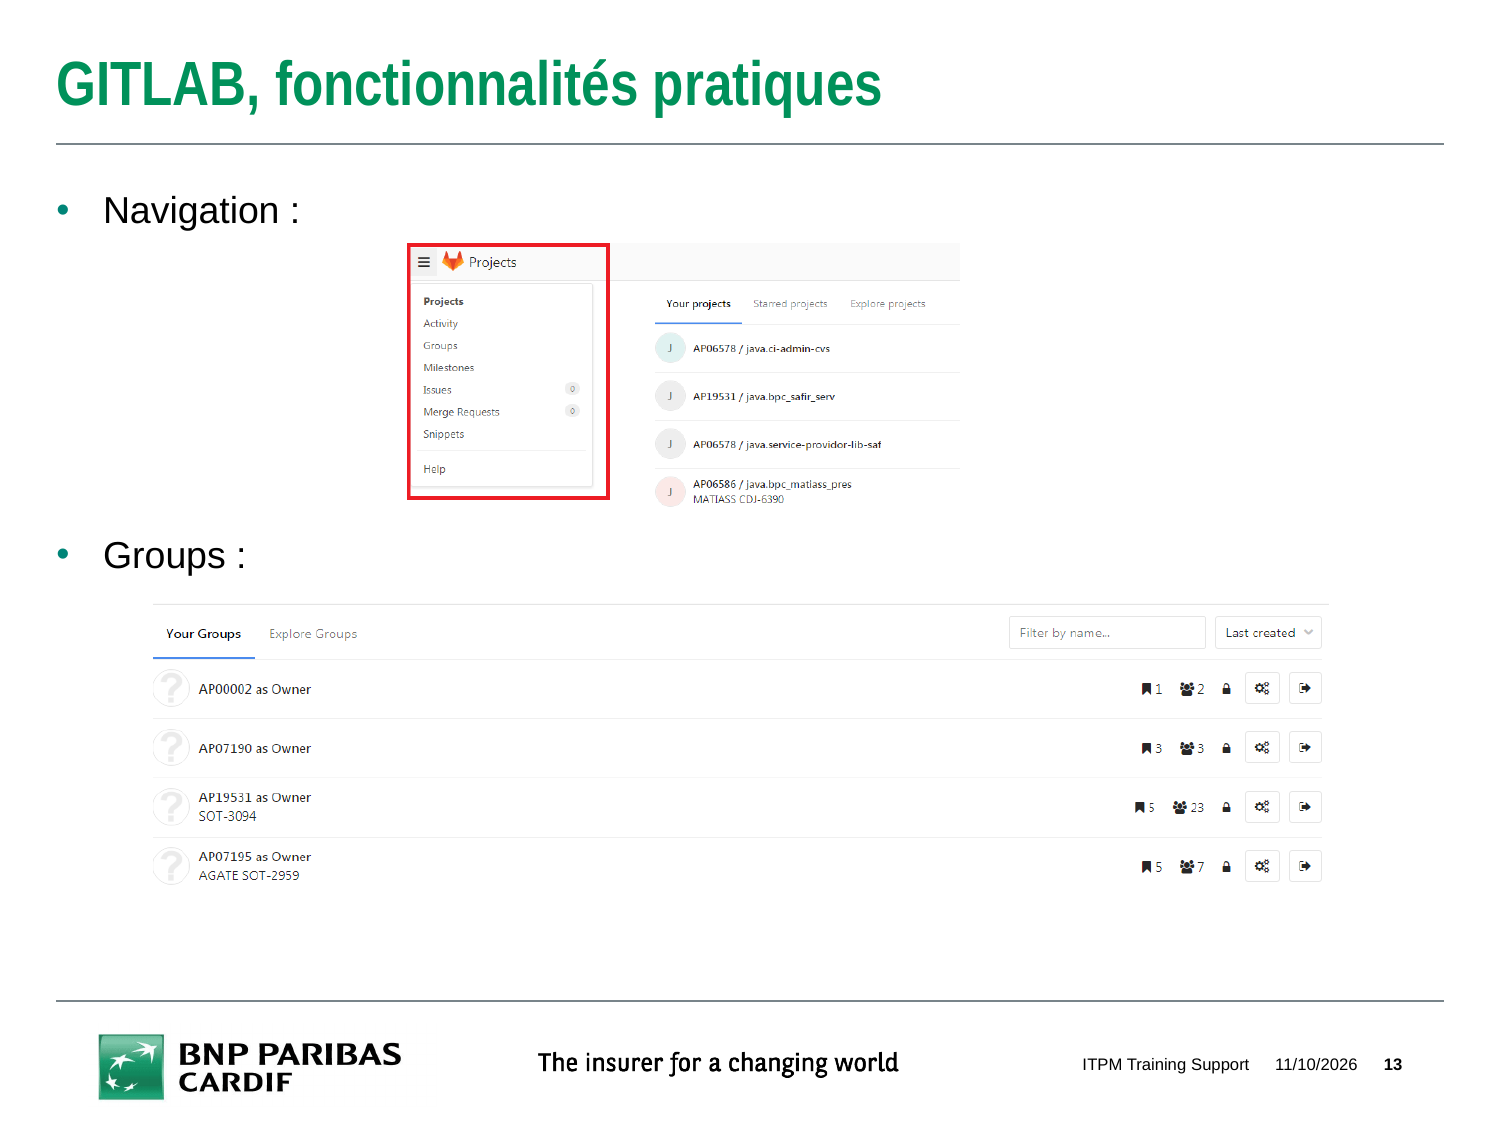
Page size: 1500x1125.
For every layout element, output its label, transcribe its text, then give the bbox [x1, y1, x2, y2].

slide_number 13 [1372, 1048, 1403, 1079]
list Navigation : Groups : [56, 186, 1444, 965]
title GITLAB, fonctionnalités pratiques [56, 19, 1444, 142]
picture [525, 1027, 910, 1103]
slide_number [1258, 1048, 1372, 1079]
picture [153, 603, 1330, 889]
picture [407, 243, 960, 518]
picture [88, 1023, 437, 1107]
footer ITPM Training Support [918, 1048, 1250, 1079]
